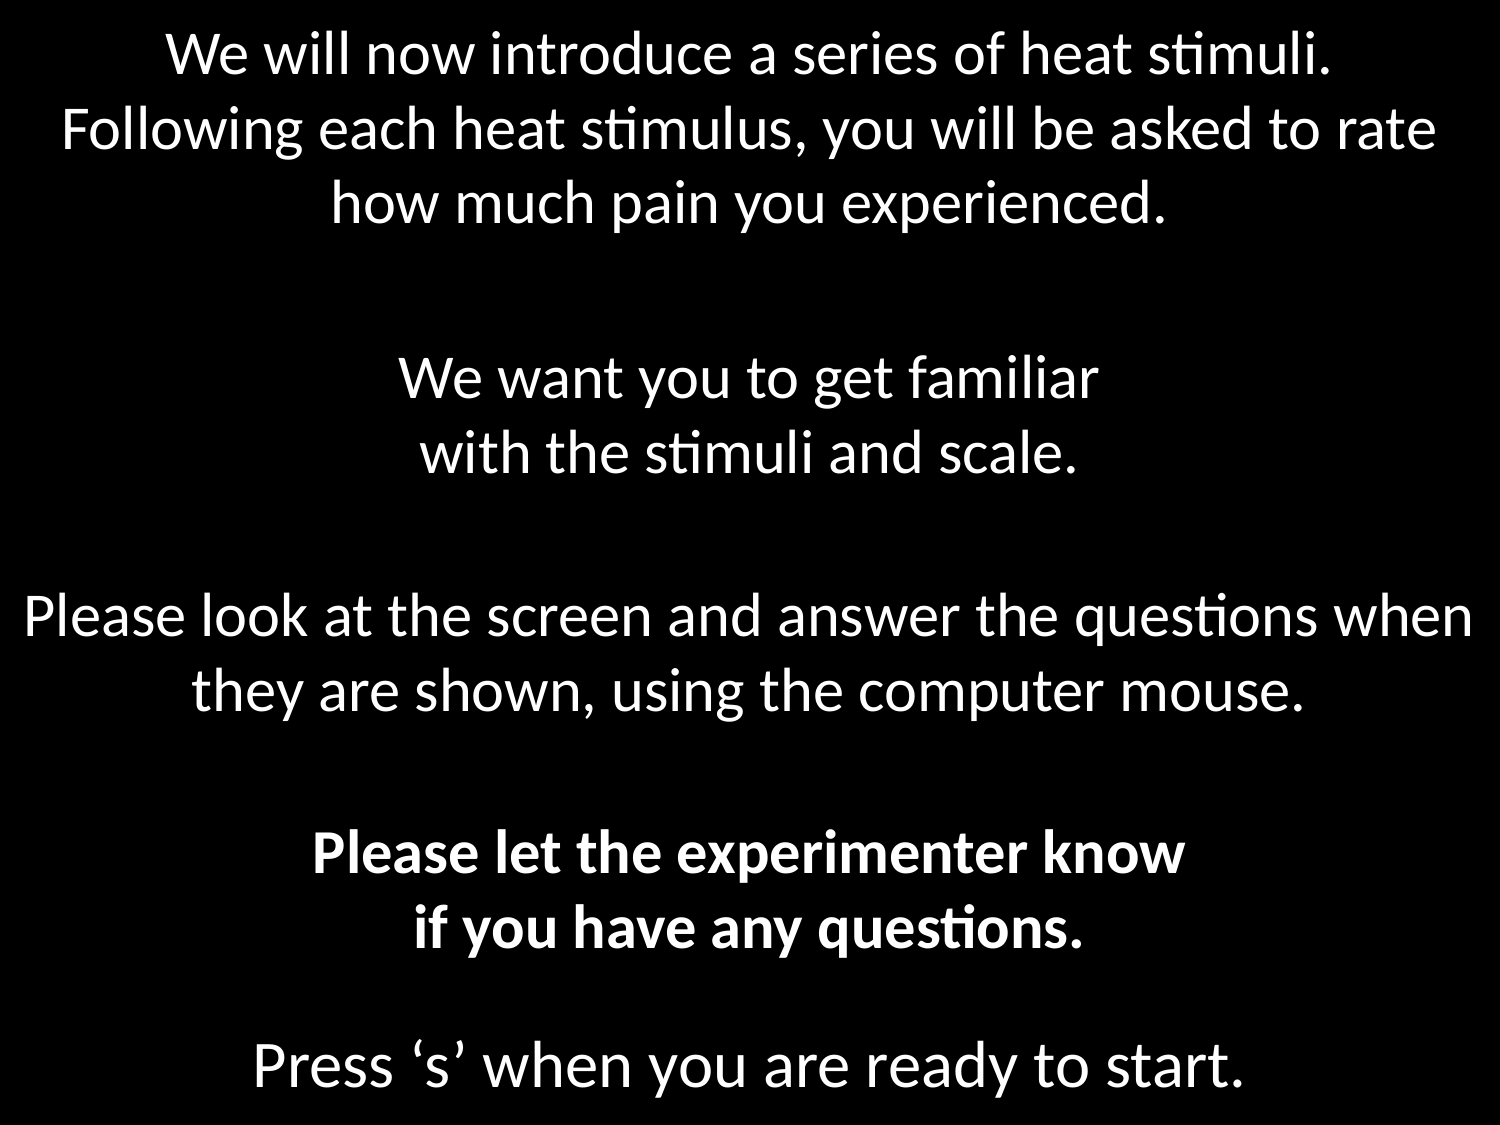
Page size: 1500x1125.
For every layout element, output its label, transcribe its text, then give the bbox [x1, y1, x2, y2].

list We will now introduce a series of heat stimuli. Following each heat stimulus, you will be asked to rate how much pain you experienced. We want you to get familiar with the stimuli and scale. Please look at the screen and answer the questions when they are shown, using the computer mouse. Please let the experimenter know if you have any questions. Press ‘s’ when you are ready to start. [0, 4, 1500, 1125]
